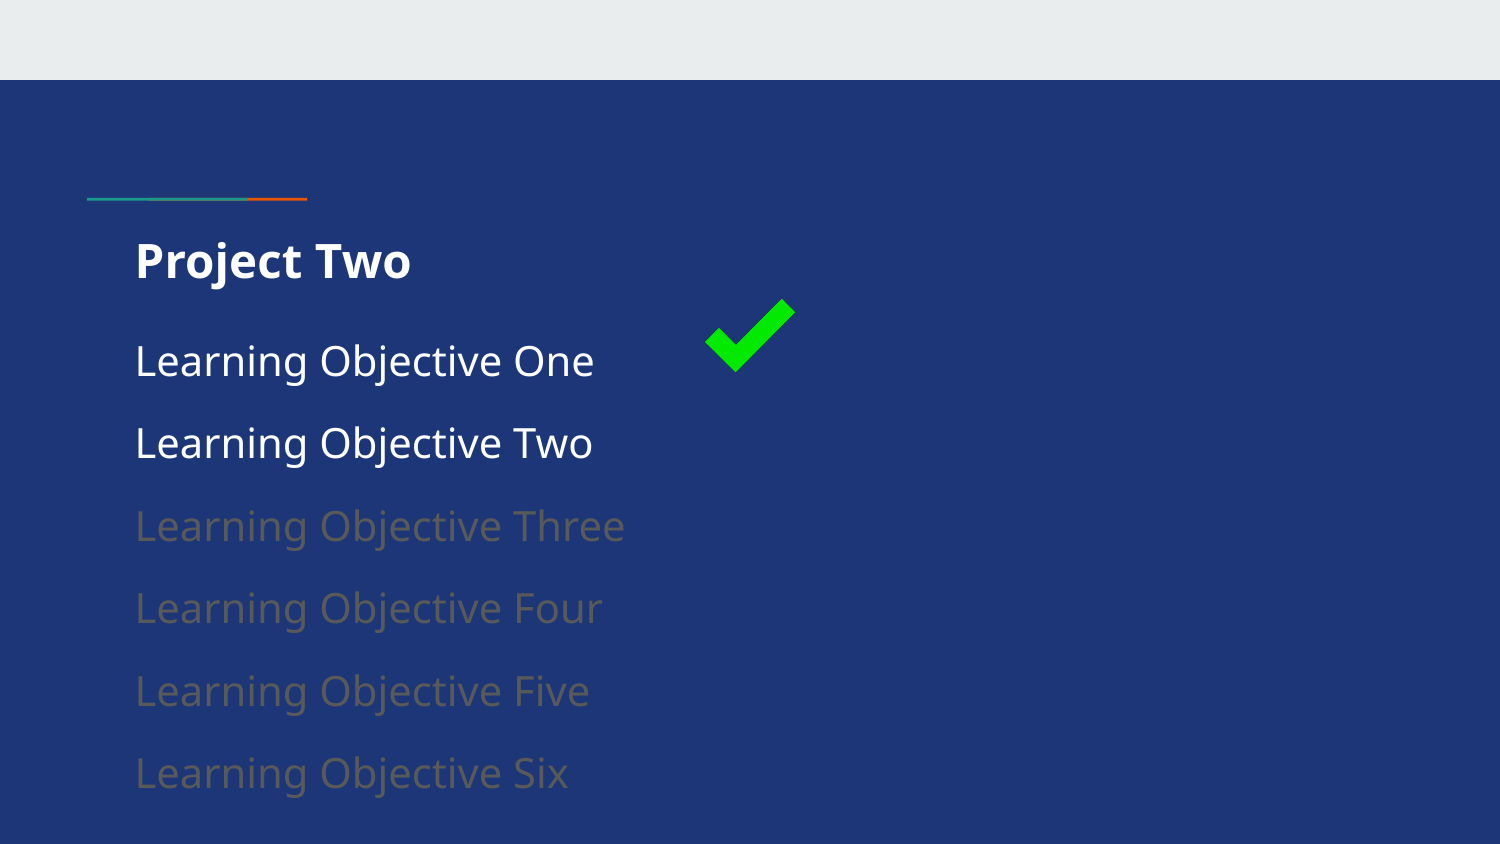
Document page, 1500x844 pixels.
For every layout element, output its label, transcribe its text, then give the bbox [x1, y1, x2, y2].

picture [697, 282, 803, 389]
title Project Two [119, 216, 1381, 305]
list Learning Objective One Learning Objective Two Learning Objective Three Learning Objective Four Learning Objective Five Learning Objective Six [119, 311, 1381, 798]
